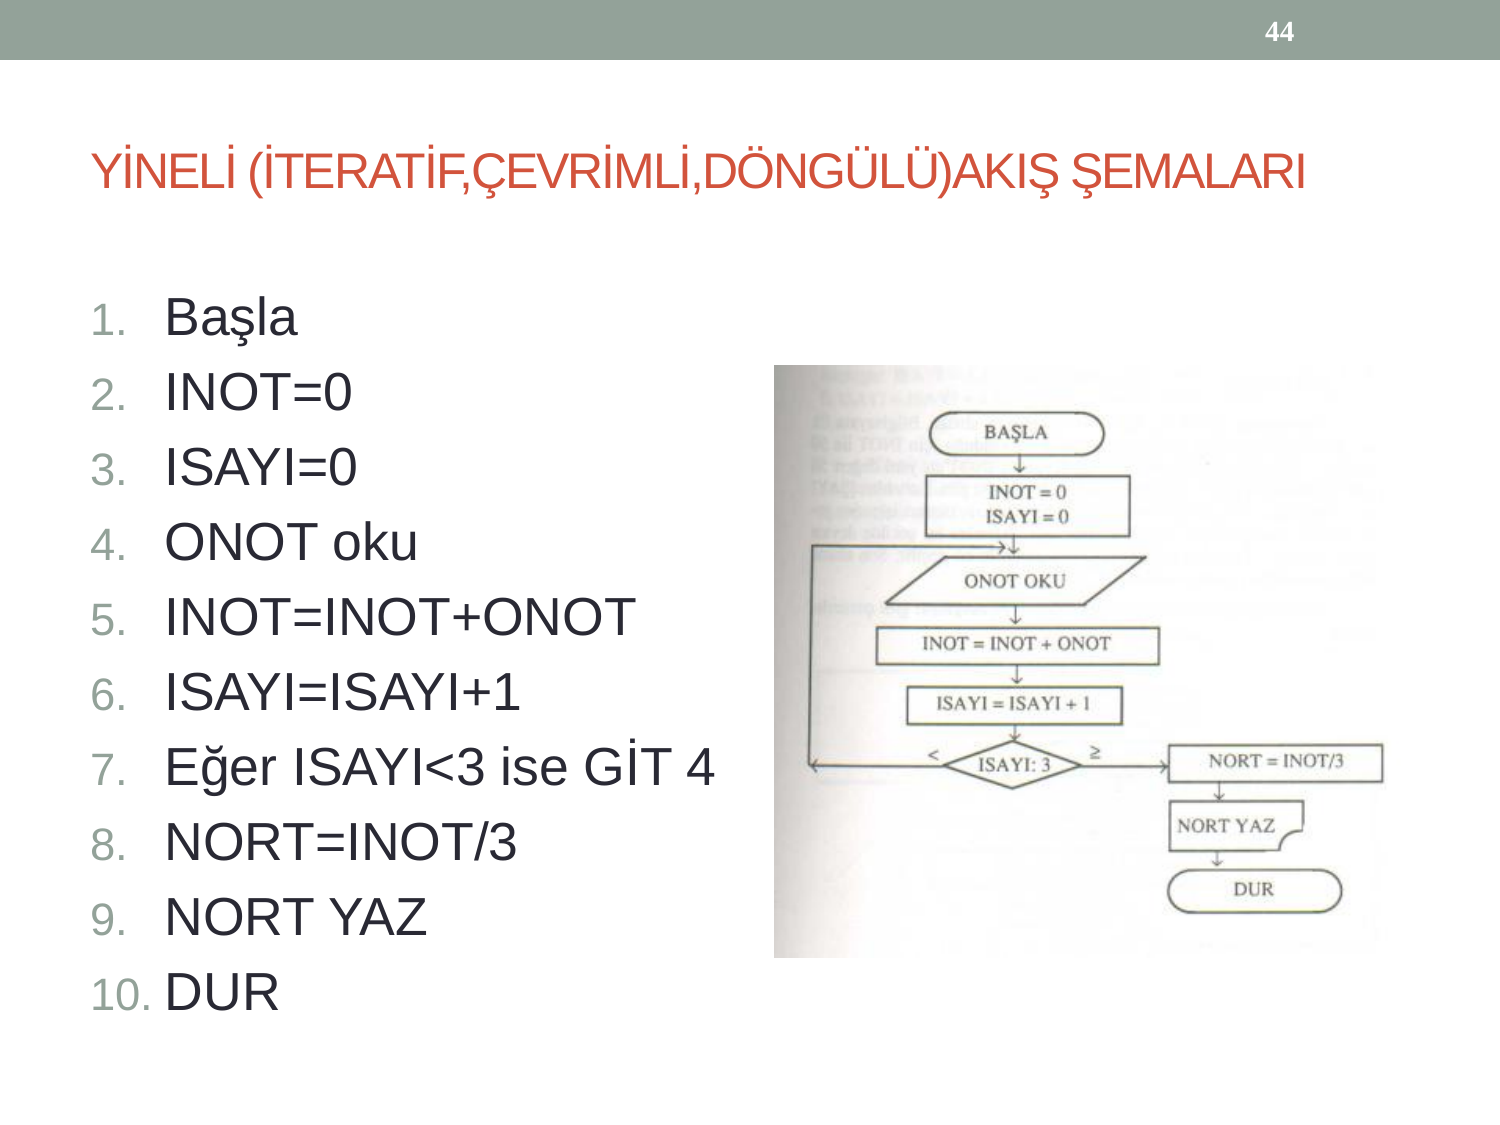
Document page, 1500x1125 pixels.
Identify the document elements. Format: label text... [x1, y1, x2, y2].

slide_number 44 [1250, 3, 1425, 57]
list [774, 365, 1413, 958]
list Başla INOT=0 ISAYI=0 ONOT oku INOT=INOT+ONOT ISAYI=ISAYI+1 Eğer ISAYI<3 ise GİT 4 NORT=INOT/3 NORT YAZ DUR [75, 274, 738, 1049]
title YİNELİ (İTERATİF,ÇEVRİMLİ,DÖNGÜLÜ)AKIŞ ŞEMALARI [75, 87, 1425, 250]
